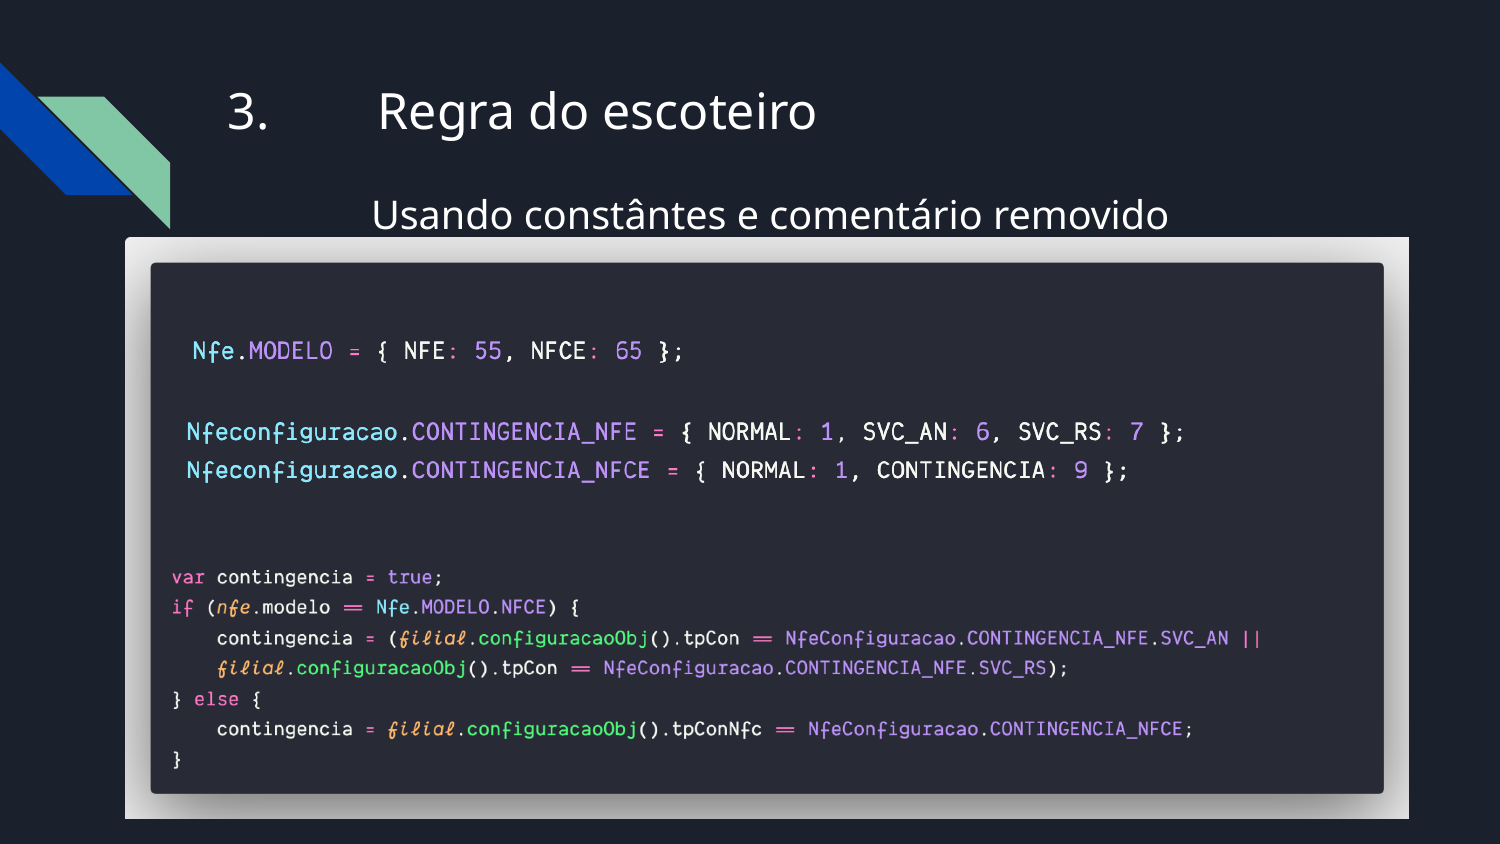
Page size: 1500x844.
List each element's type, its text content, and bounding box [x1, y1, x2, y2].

picture [113, 237, 1409, 819]
title 3. Regra do escoteiro [212, 64, 1368, 174]
text_box Usando constântes e comentário removido [24, 174, 1500, 253]
